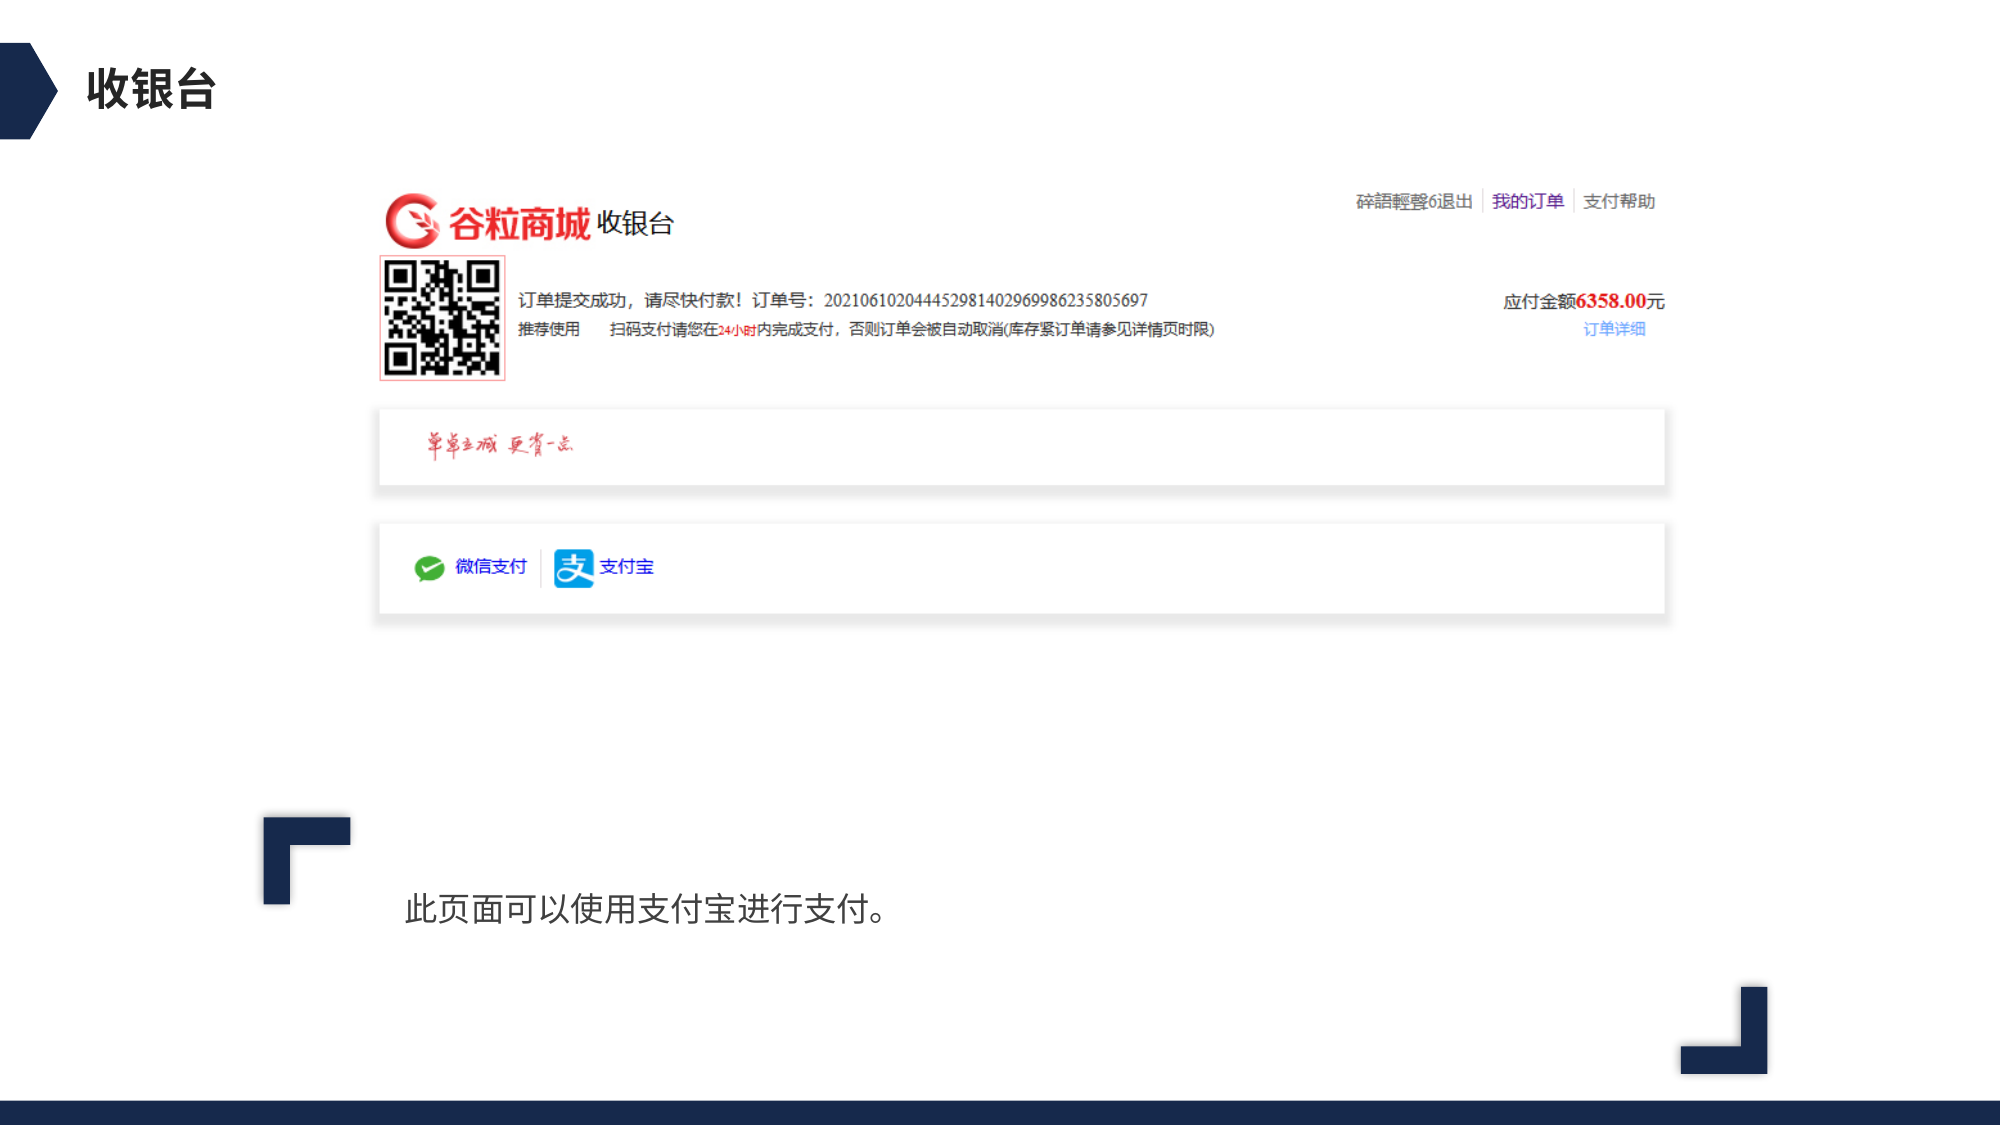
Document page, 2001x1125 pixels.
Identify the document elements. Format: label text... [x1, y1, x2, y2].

text_box [0, 1100, 2000, 1125]
text_box 收银台 [70, 54, 235, 123]
text_box [1680, 986, 1768, 1075]
text_box 此页面可以使用支付宝进行支付。 [322, 868, 1725, 936]
text_box [263, 816, 351, 905]
text_box [0, 41, 60, 141]
picture [336, 173, 1711, 678]
